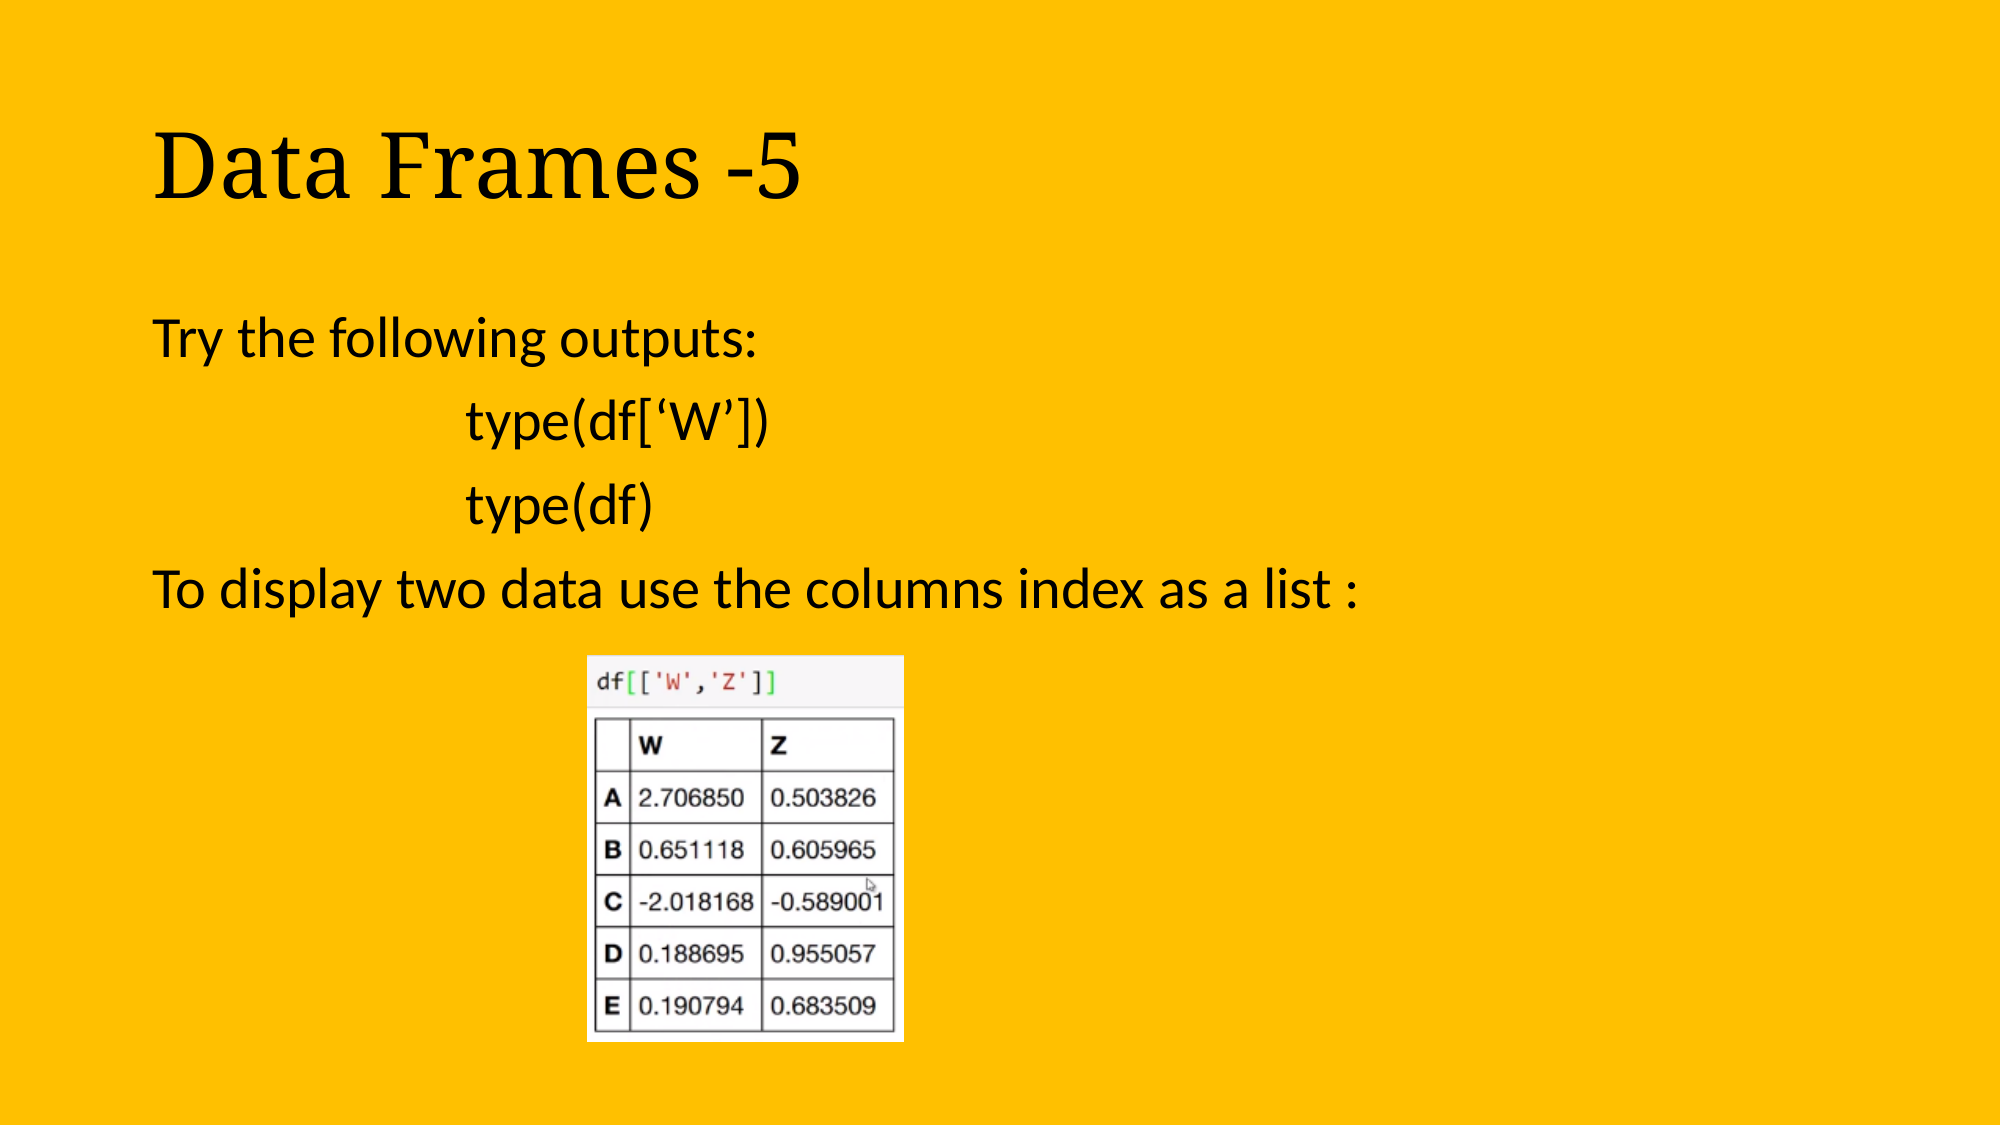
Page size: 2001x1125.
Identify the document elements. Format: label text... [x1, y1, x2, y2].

title Data Frames -5 [137, 59, 1863, 278]
picture [587, 655, 904, 1042]
list Try the following outputs: type(df[‘W’]) type(df) To display two data use the columns index as a list : [137, 299, 1863, 1042]
